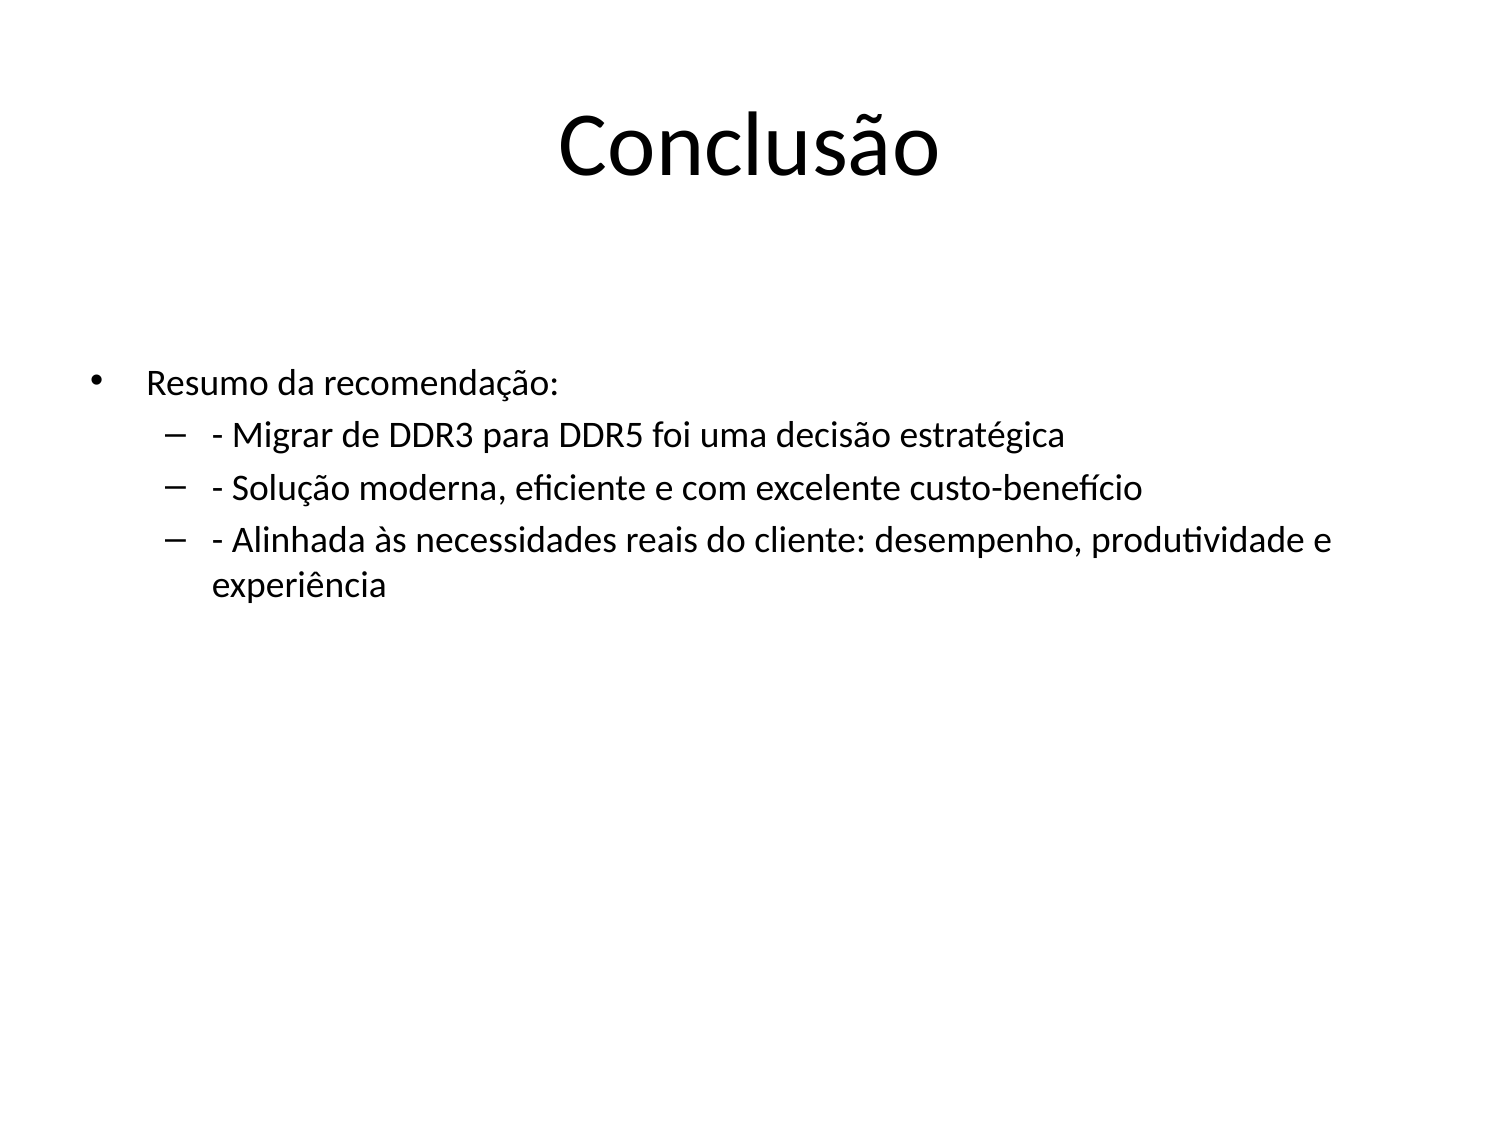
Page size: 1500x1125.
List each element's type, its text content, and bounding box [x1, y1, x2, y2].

list Resumo da recomendação: - Migrar de DDR3 para DDR5 foi uma decisão estratégica - Solução moderna, eficiente e com excelente custo-benefício - Alinhada às necessidades reais do cliente: desempenho, produtividade e experiência [75, 262, 1425, 1005]
title Conclusão [75, 45, 1425, 233]
